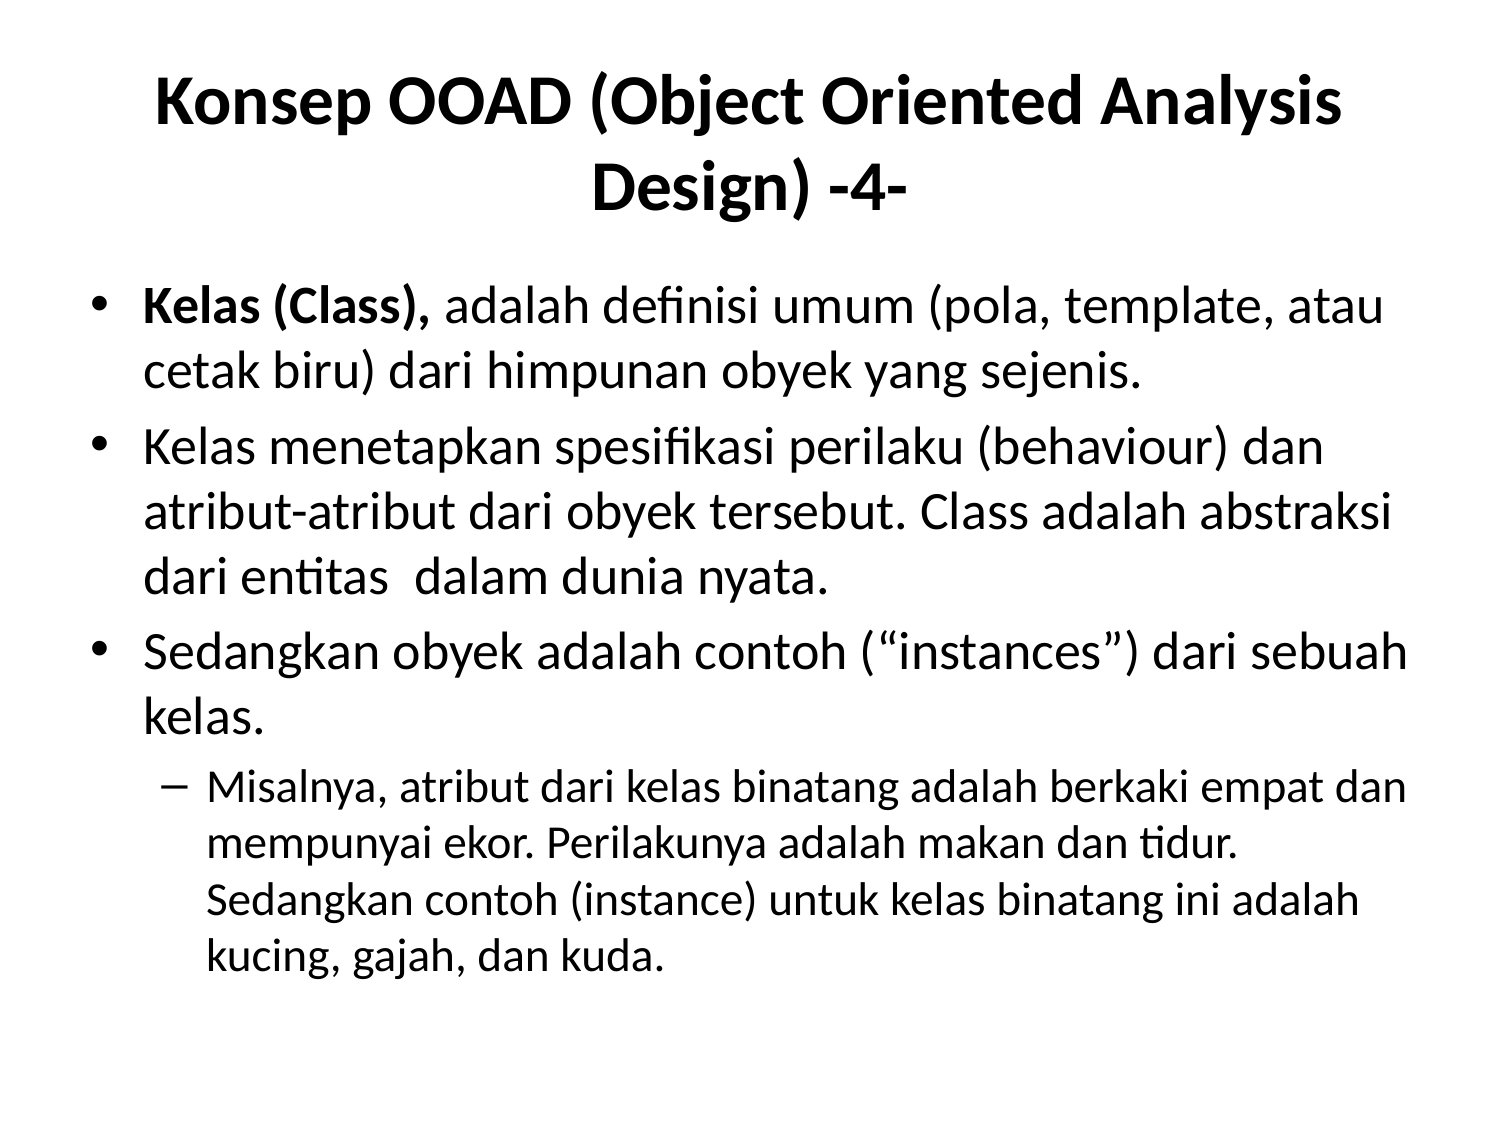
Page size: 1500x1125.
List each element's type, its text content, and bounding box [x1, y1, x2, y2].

title Konsep OOAD (Object Oriented Analysis Design) -4- [75, 45, 1425, 233]
list Kelas (Class), adalah definisi umum (pola, template, atau cetak biru) dari himpunan obyek yang sejenis. Kelas menetapkan spesifikasi perilaku (behaviour) dan atribut-atribut dari obyek tersebut. Class adalah abstraksi dari entitas dalam dunia nyata. Sedangkan obyek adalah contoh (“instances”) dari sebuah kelas. Misalnya, atribut dari kelas binatang adalah berkaki empat dan mempunyai ekor. Perilakunya adalah makan dan tidur. Sedangkan contoh (instance) untuk kelas binatang ini adalah kucing, gajah, dan kuda. [75, 262, 1425, 1005]
